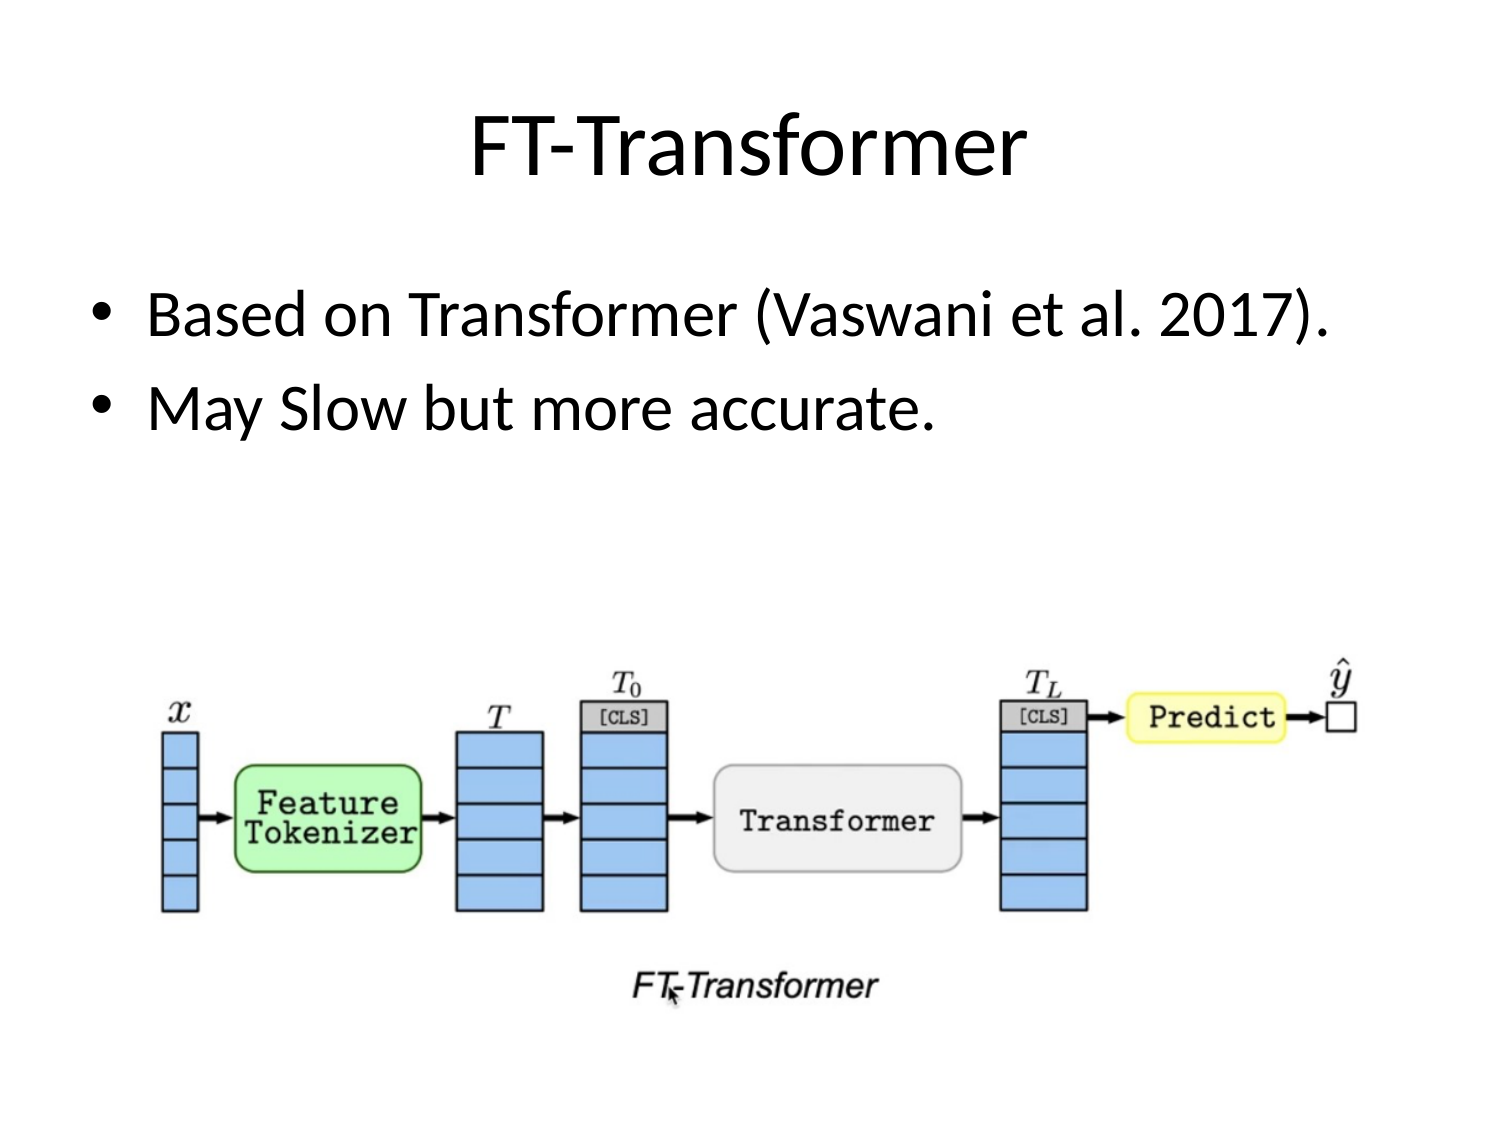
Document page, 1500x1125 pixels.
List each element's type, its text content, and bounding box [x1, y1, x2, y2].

title FT-Transformer [75, 45, 1425, 233]
list Based on Transformer (Vaswani et al. 2017). May Slow but more accurate. [75, 262, 1425, 578]
picture [0, 578, 1500, 1030]
